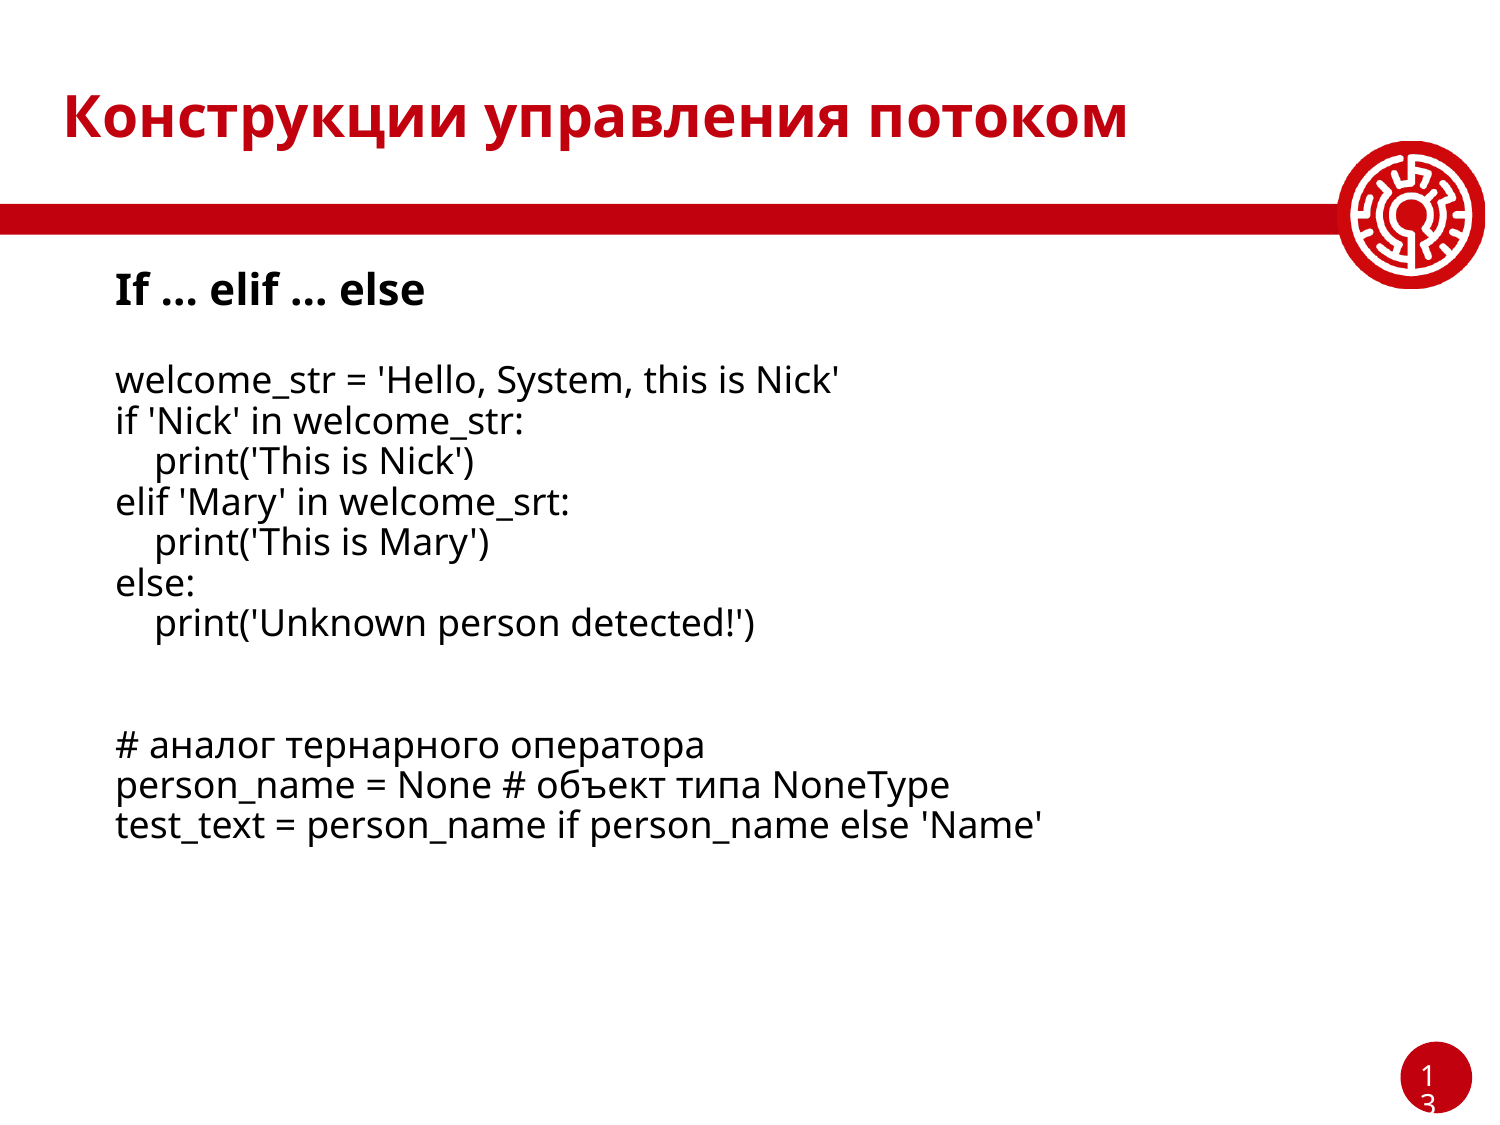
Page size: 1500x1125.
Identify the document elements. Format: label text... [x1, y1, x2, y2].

picture [1337, 141, 1485, 289]
slide_number ‹#› [1404, 1047, 1468, 1108]
title Конструкции управления потоком [47, 42, 1281, 185]
list If … elif ... else welcome_str = 'Hello, System, this is Nick' if 'Nick' in welcome_str: print('This is Nick') elif 'Mary' in welcome_srt: print('This is Mary') else: print('Unknown person detected!') # аналог тернарного оператора person_name = None # объект типа NoneType test_text = person_name if person_name else 'Name' [100, 259, 1336, 1048]
